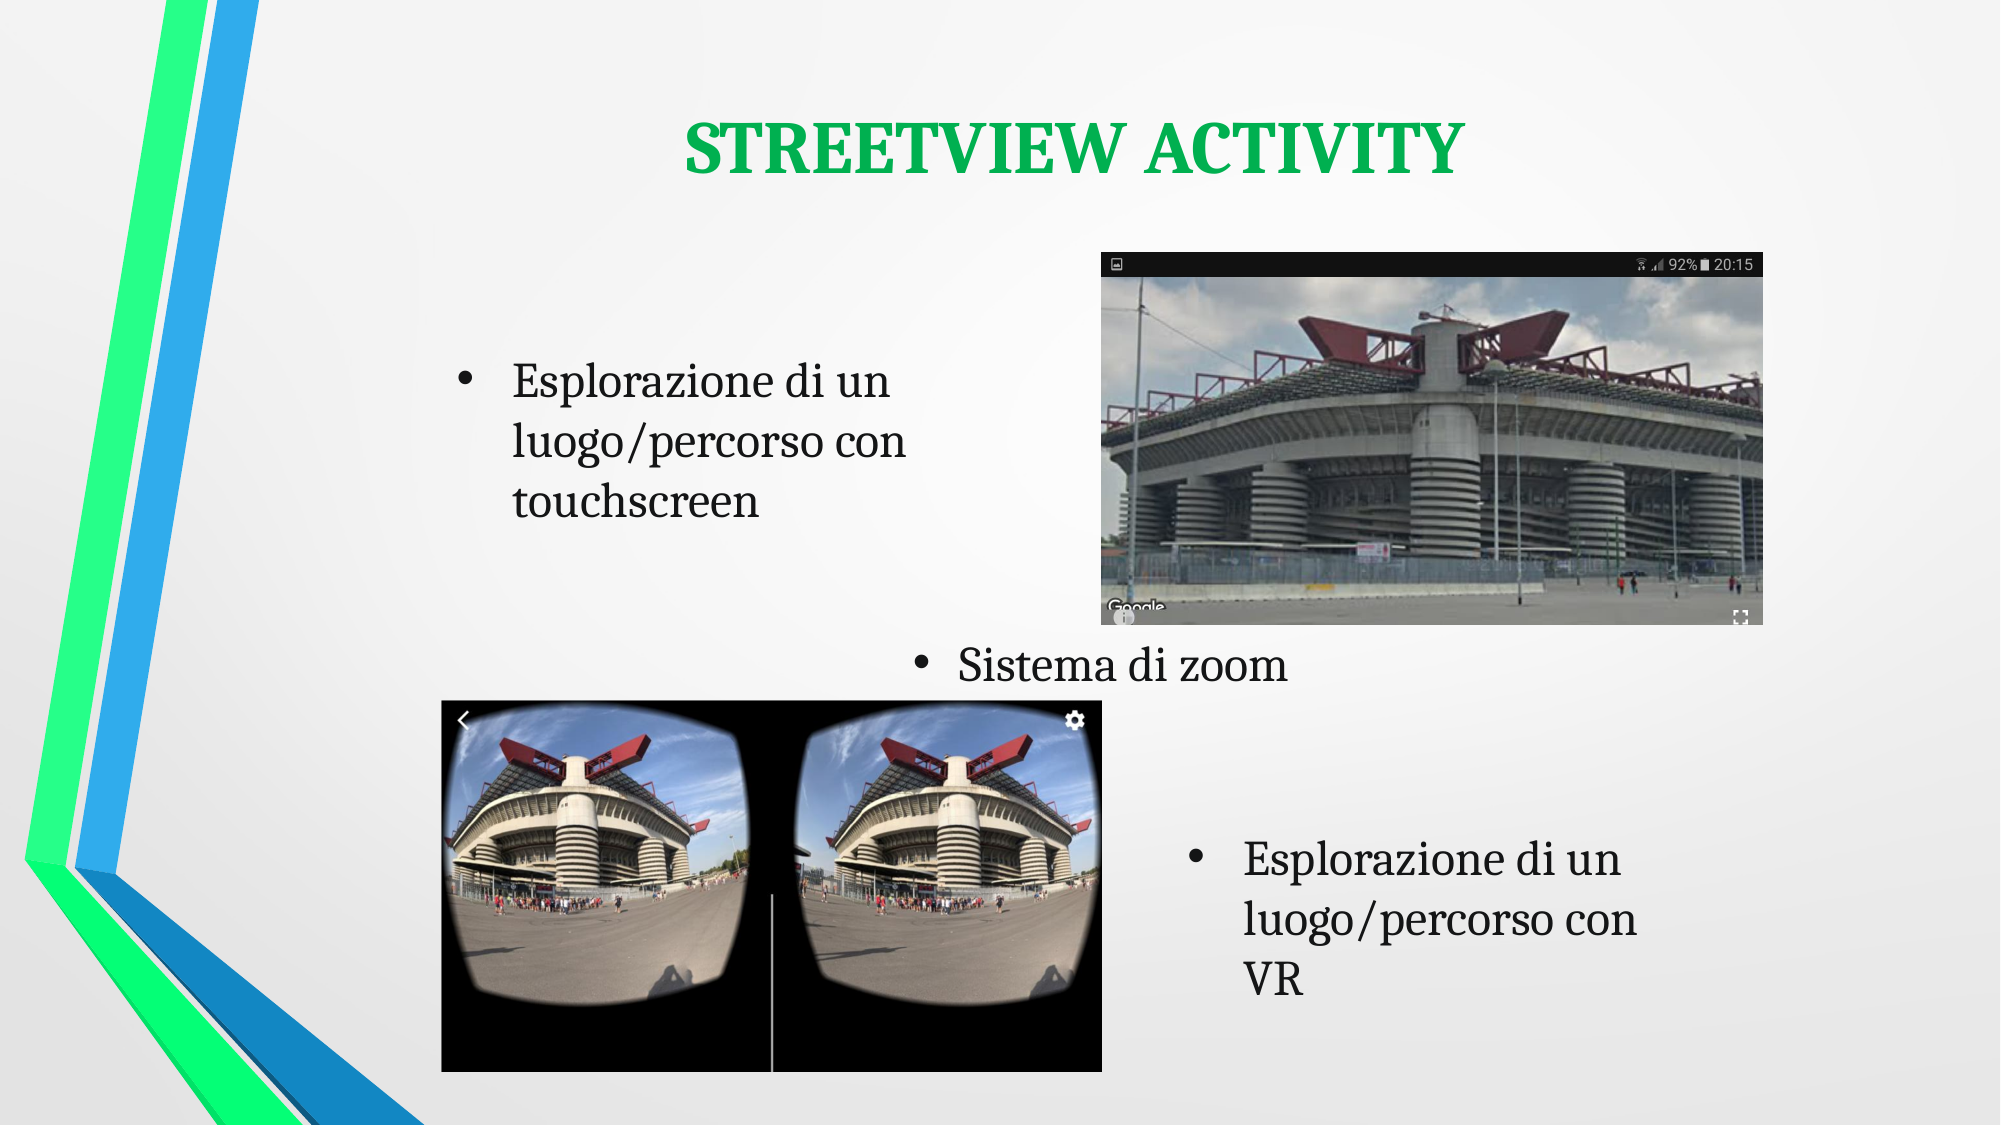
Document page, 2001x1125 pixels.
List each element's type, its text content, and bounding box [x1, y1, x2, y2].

picture [442, 555, 1102, 1125]
text_box Esplorazione di un luogo/percorso con touchscreen [441, 339, 936, 535]
text_box Sistema di zoom [963, 624, 1305, 700]
picture [1101, 252, 1763, 625]
title STREETVIEW ACTIVITY [265, 0, 1887, 288]
text_box Esplorazione di un luogo/percorso con VR [1172, 817, 1669, 1013]
